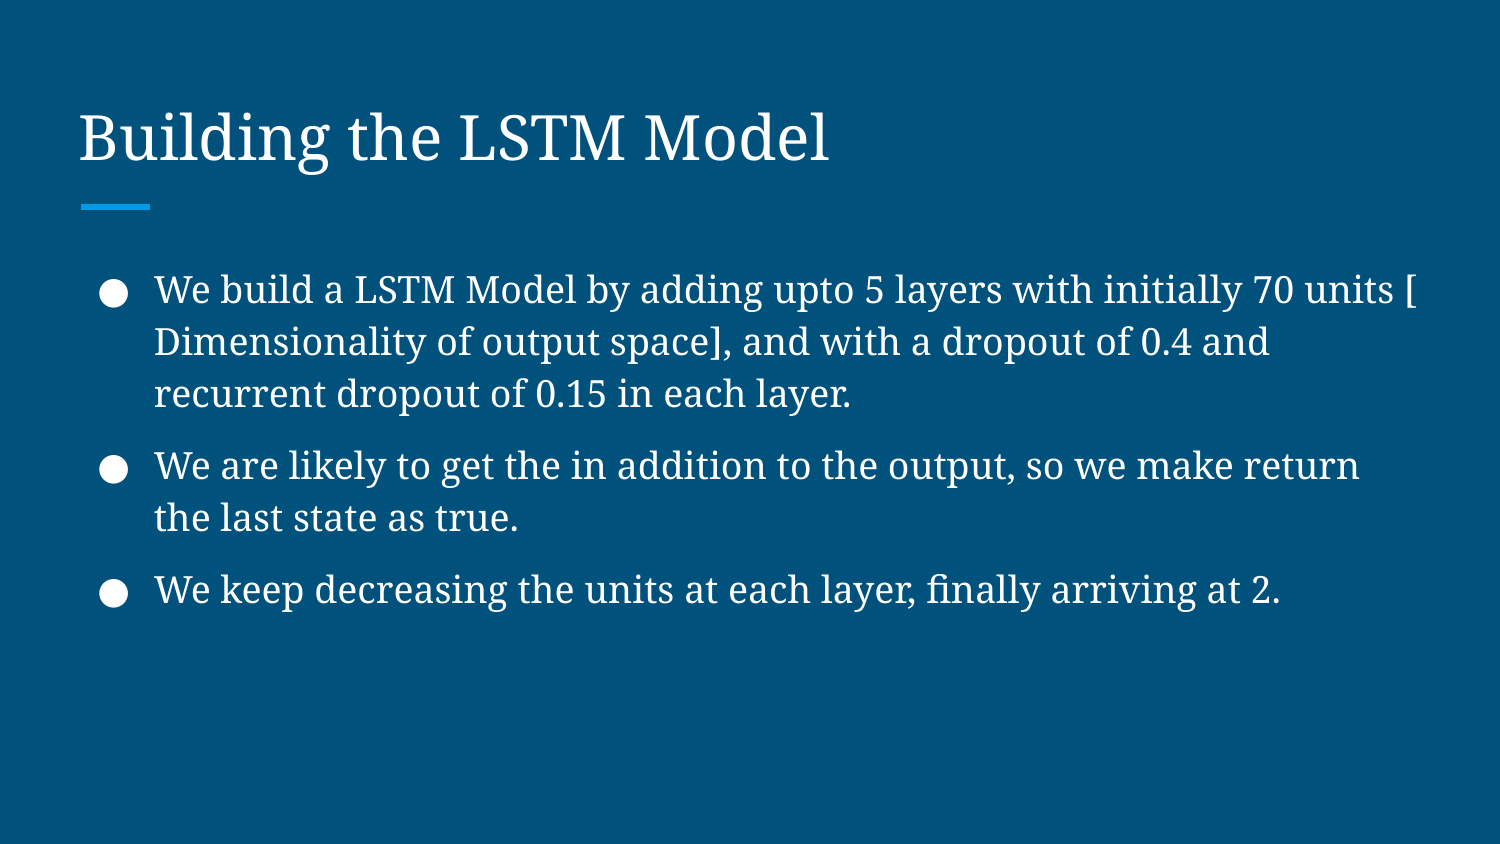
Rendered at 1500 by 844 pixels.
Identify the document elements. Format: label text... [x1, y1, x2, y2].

title Building the LSTM Model [63, 75, 1437, 188]
list We build a LSTM Model by adding upto 5 layers with initially 70 units [ Dimensionality of output space], and with a dropout of 0.4 and recurrent dropout of 0.15 in each layer. We are likely to get the in addition to the output, so we make return the last state as true. We keep decreasing the units at each layer, finally arriving at 2. [63, 244, 1437, 750]
